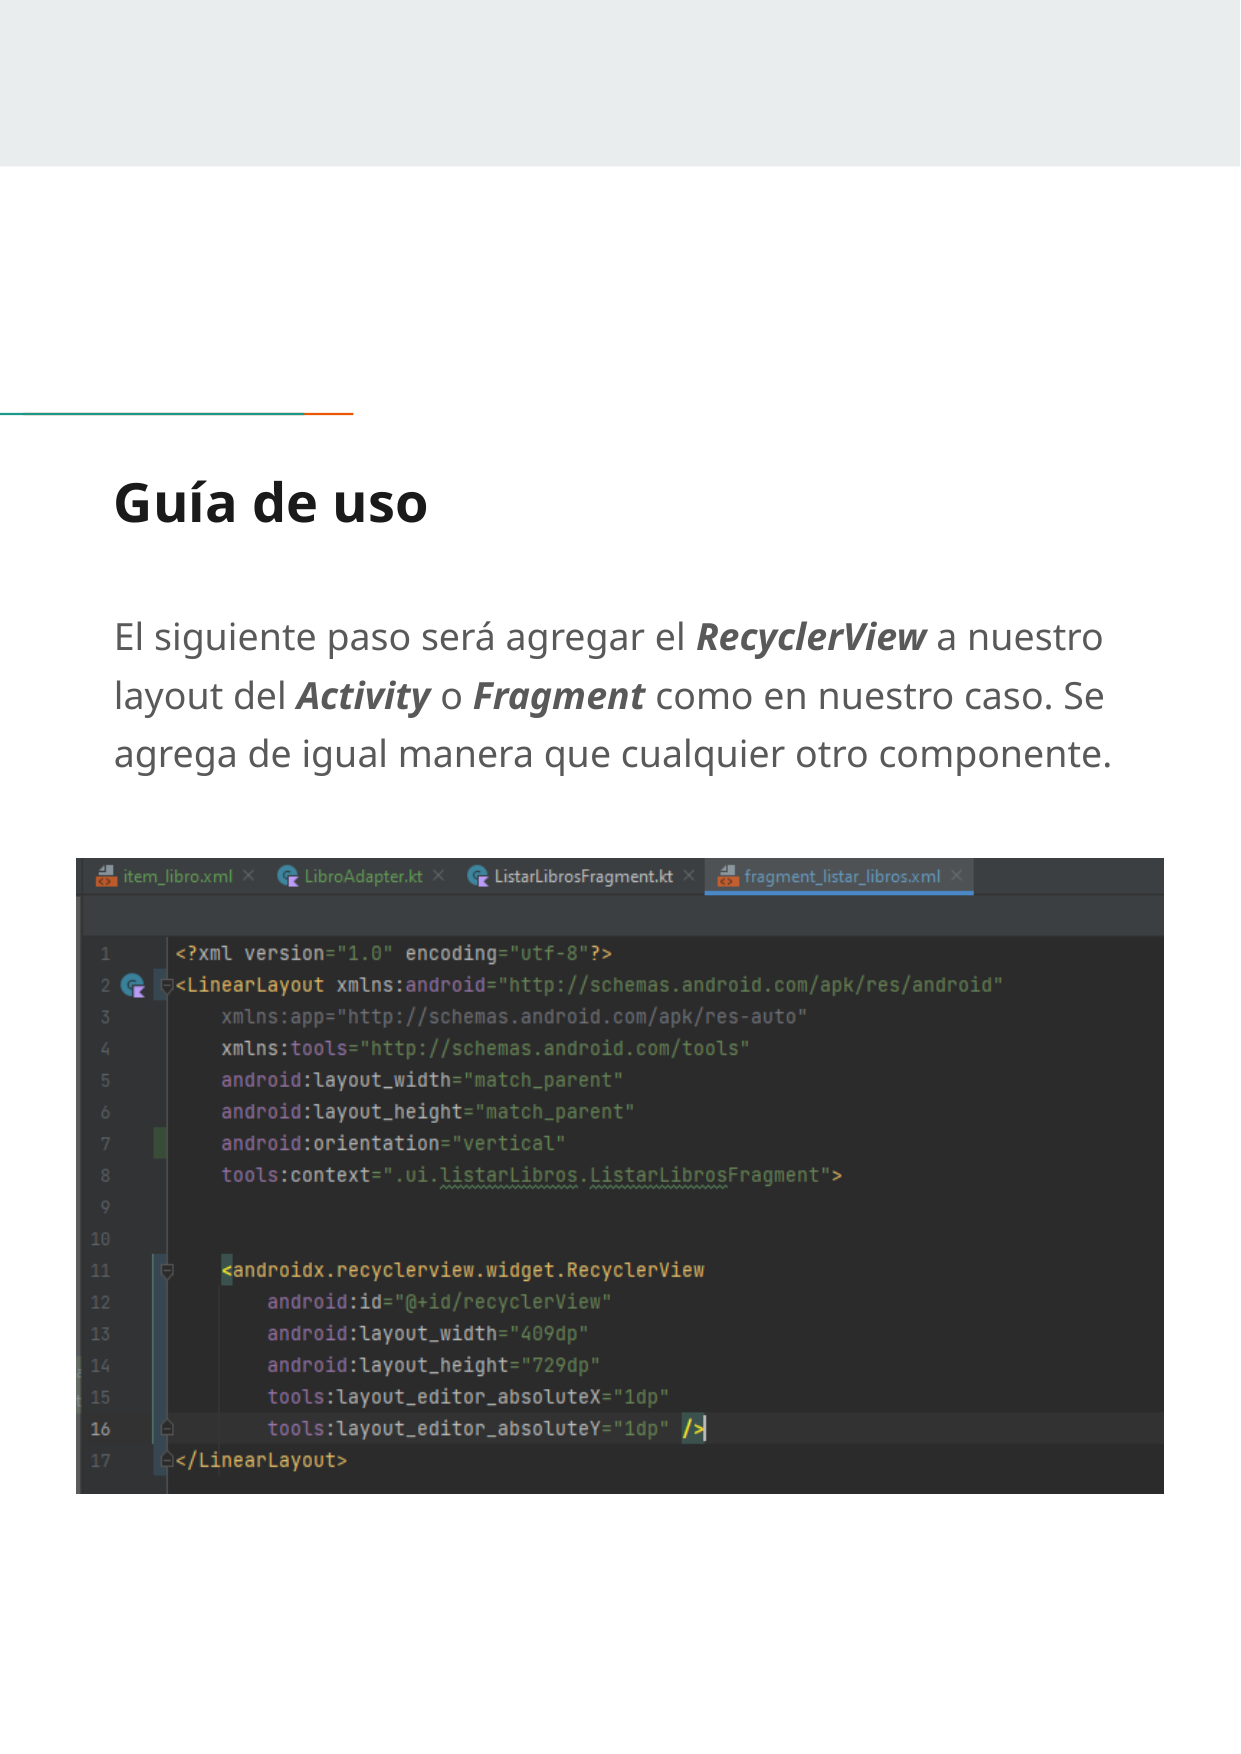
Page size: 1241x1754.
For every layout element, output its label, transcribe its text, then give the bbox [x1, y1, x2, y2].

list El siguiente paso será agregar el RecyclerView a nuestro layout del Activity o Fragment como en nuestro caso. Se agrega de igual manera que cualquier otro componente. [98, 587, 1166, 859]
picture [75, 857, 1165, 1495]
title Guía de uso [98, 449, 1142, 587]
